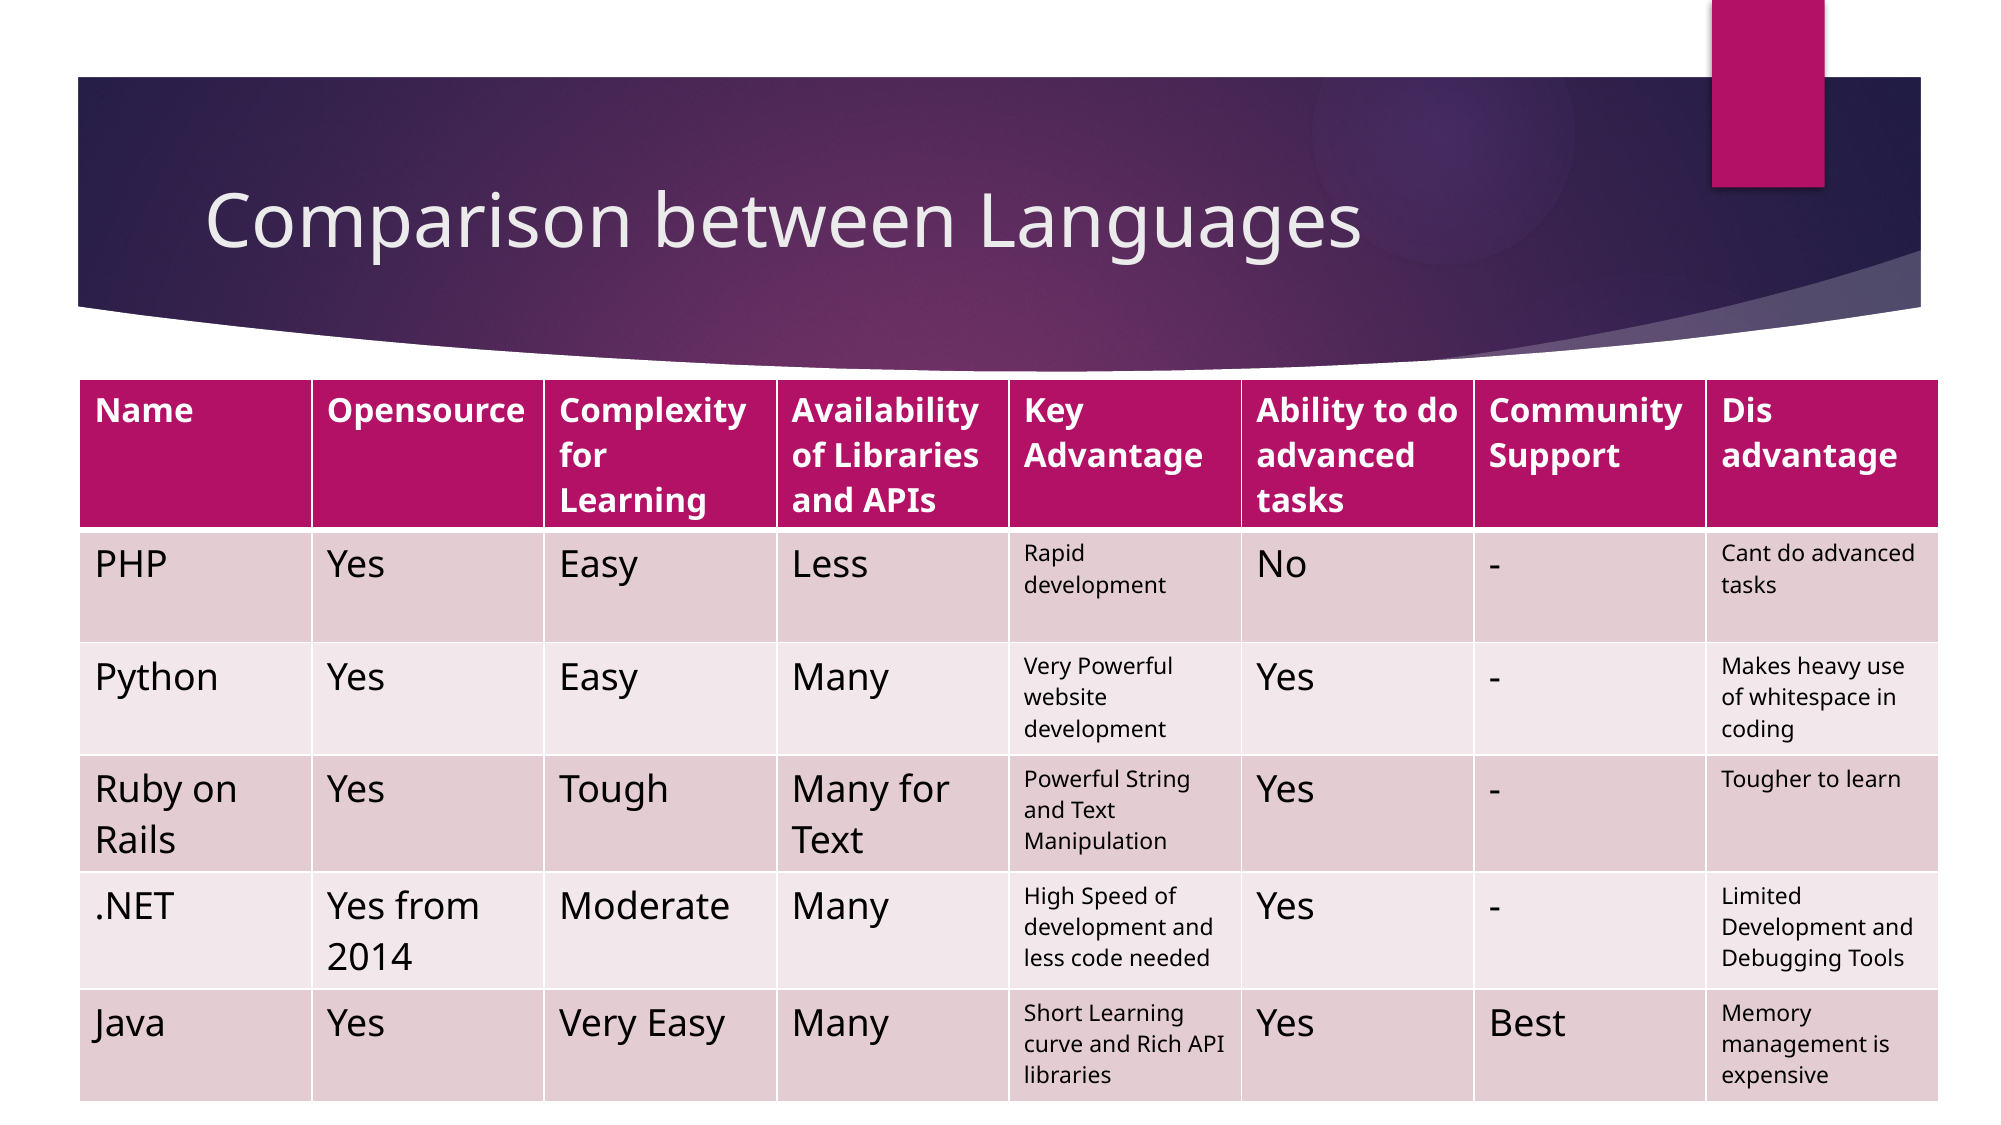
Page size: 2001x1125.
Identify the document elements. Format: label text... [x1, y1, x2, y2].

table_cell Many [778, 873, 1008, 988]
table_header Dis advantage [1707, 380, 1938, 527]
table_header Complexity for Learning [545, 380, 776, 527]
table_cell Short Learning curve and Rich API libraries [1010, 990, 1241, 1101]
table_cell Java [80, 990, 311, 1101]
table_cell Yes [313, 533, 543, 642]
table_header Community Support [1475, 380, 1705, 527]
title Comparison between Languages [189, 159, 1627, 276]
table_cell Very Easy [545, 990, 776, 1101]
table_cell Yes [1242, 756, 1473, 871]
table_header Opensource [313, 380, 543, 527]
table_cell - [1475, 873, 1705, 988]
table_cell High Speed of development and less code needed [1010, 873, 1241, 988]
table_cell Yes [313, 990, 543, 1101]
table_cell Easy [545, 533, 776, 642]
table_cell Tough [545, 756, 776, 871]
table_cell Python [80, 643, 311, 754]
table_cell Powerful String and Text Manipulation [1010, 756, 1241, 871]
table_cell Yes [313, 643, 543, 754]
table_cell Yes [1242, 643, 1473, 754]
table_cell Yes [313, 756, 543, 871]
table_cell Less [778, 533, 1008, 642]
table_cell Yes [1242, 990, 1473, 1101]
table_cell - [1475, 756, 1705, 871]
table_cell .NET [80, 873, 311, 988]
table_header Key Advantage [1010, 380, 1241, 527]
table_cell Cant do advanced tasks [1707, 533, 1938, 642]
table_cell Very Powerful website development [1010, 643, 1241, 754]
table_cell Best [1475, 990, 1705, 1101]
table_header Name [80, 380, 311, 527]
table_cell Yes from 2014 [313, 873, 543, 988]
table_cell Makes heavy use of whitespace in coding [1707, 643, 1938, 754]
table_cell No [1242, 533, 1473, 642]
table_cell Memory management is expensive [1707, 990, 1938, 1101]
table_cell Moderate [545, 873, 776, 988]
table_cell Many for Text [778, 756, 1008, 871]
table_cell Limited Development and Debugging Tools [1707, 873, 1938, 988]
table_cell Tougher to learn [1707, 756, 1938, 871]
table_cell Ruby on Rails [80, 756, 311, 871]
table_cell - [1475, 533, 1705, 642]
table_cell Easy [545, 643, 776, 754]
table_cell - [1475, 643, 1705, 754]
table_header Availability of Libraries and APIs [778, 380, 1008, 527]
table_cell PHP [80, 533, 311, 642]
table_cell Many [778, 990, 1008, 1101]
table_header Ability to do advanced tasks [1242, 380, 1473, 527]
table_cell Rapid development [1010, 533, 1241, 642]
table_cell Many [778, 643, 1008, 754]
table_cell Yes [1242, 873, 1473, 988]
